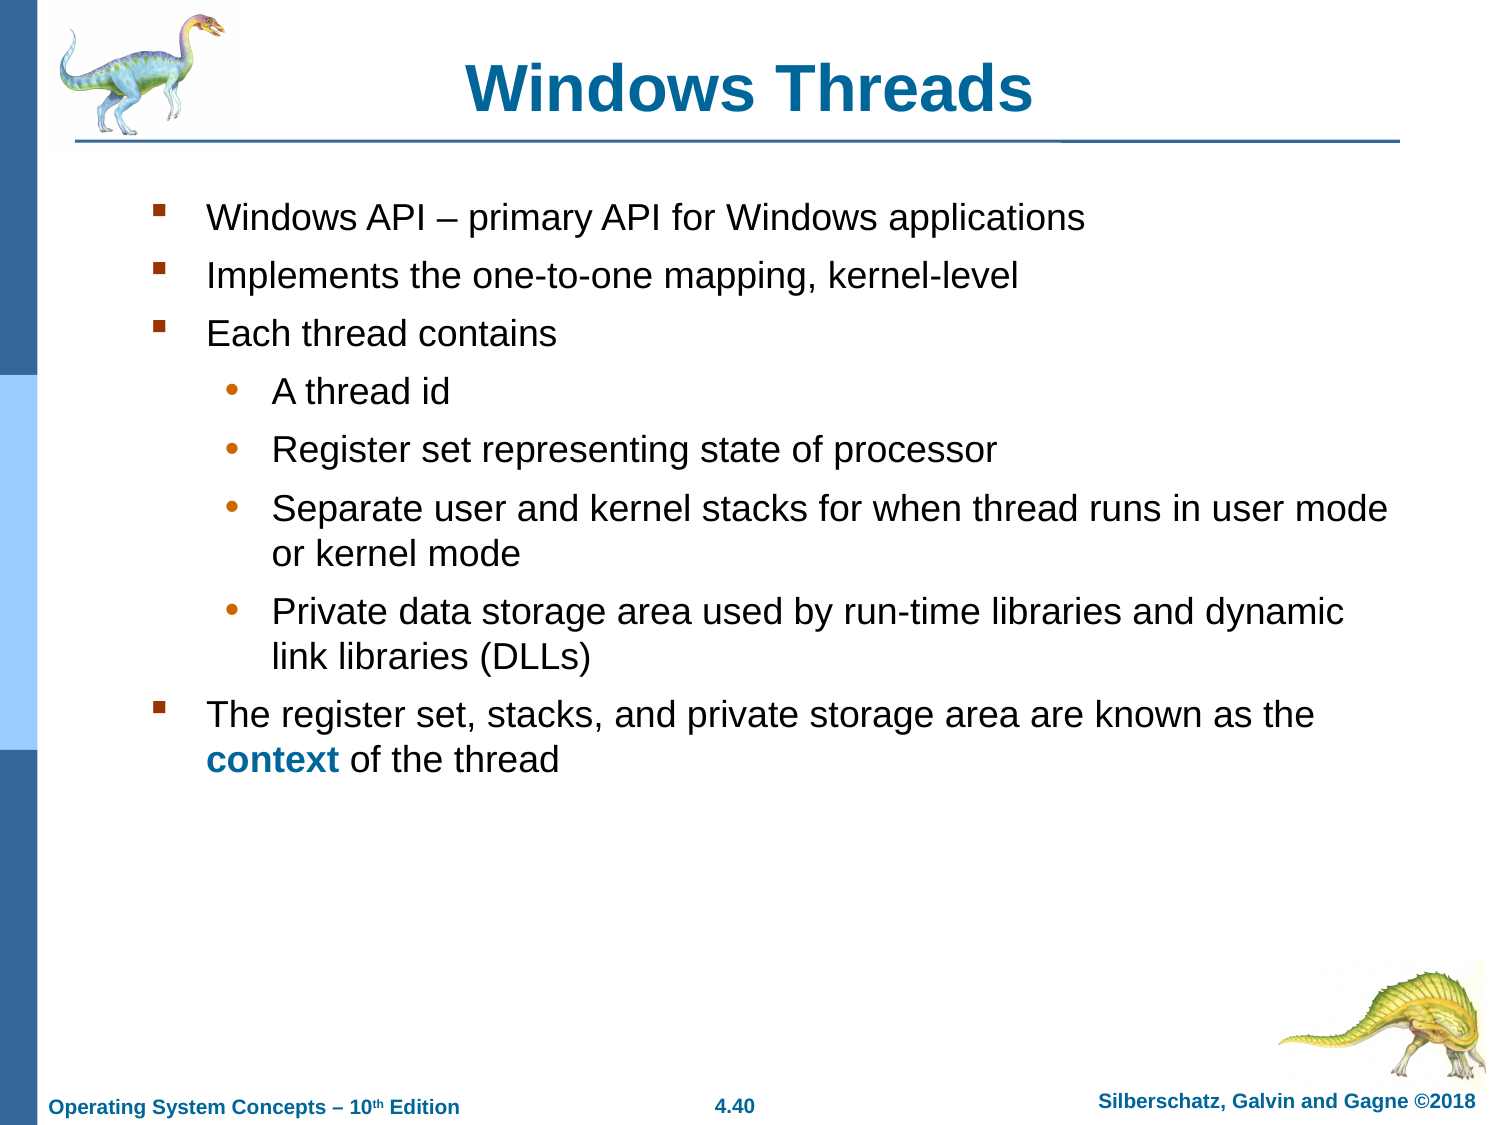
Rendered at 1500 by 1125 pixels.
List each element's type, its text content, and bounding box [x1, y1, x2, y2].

list Windows API – primary API for Windows applications Implements the one-to-one mapping, kernel-level Each thread contains A thread id Register set representing state of processor Separate user and kernel stacks for when thread runs in user mode or kernel mode Private data storage area used by run-time libraries and dynamic link libraries (DLLs) The register set, stacks, and private storage area are known as the context of the thread [134, 185, 1409, 1029]
picture [46, 0, 243, 149]
title Windows Threads [75, 37, 1425, 133]
picture [1275, 959, 1486, 1090]
